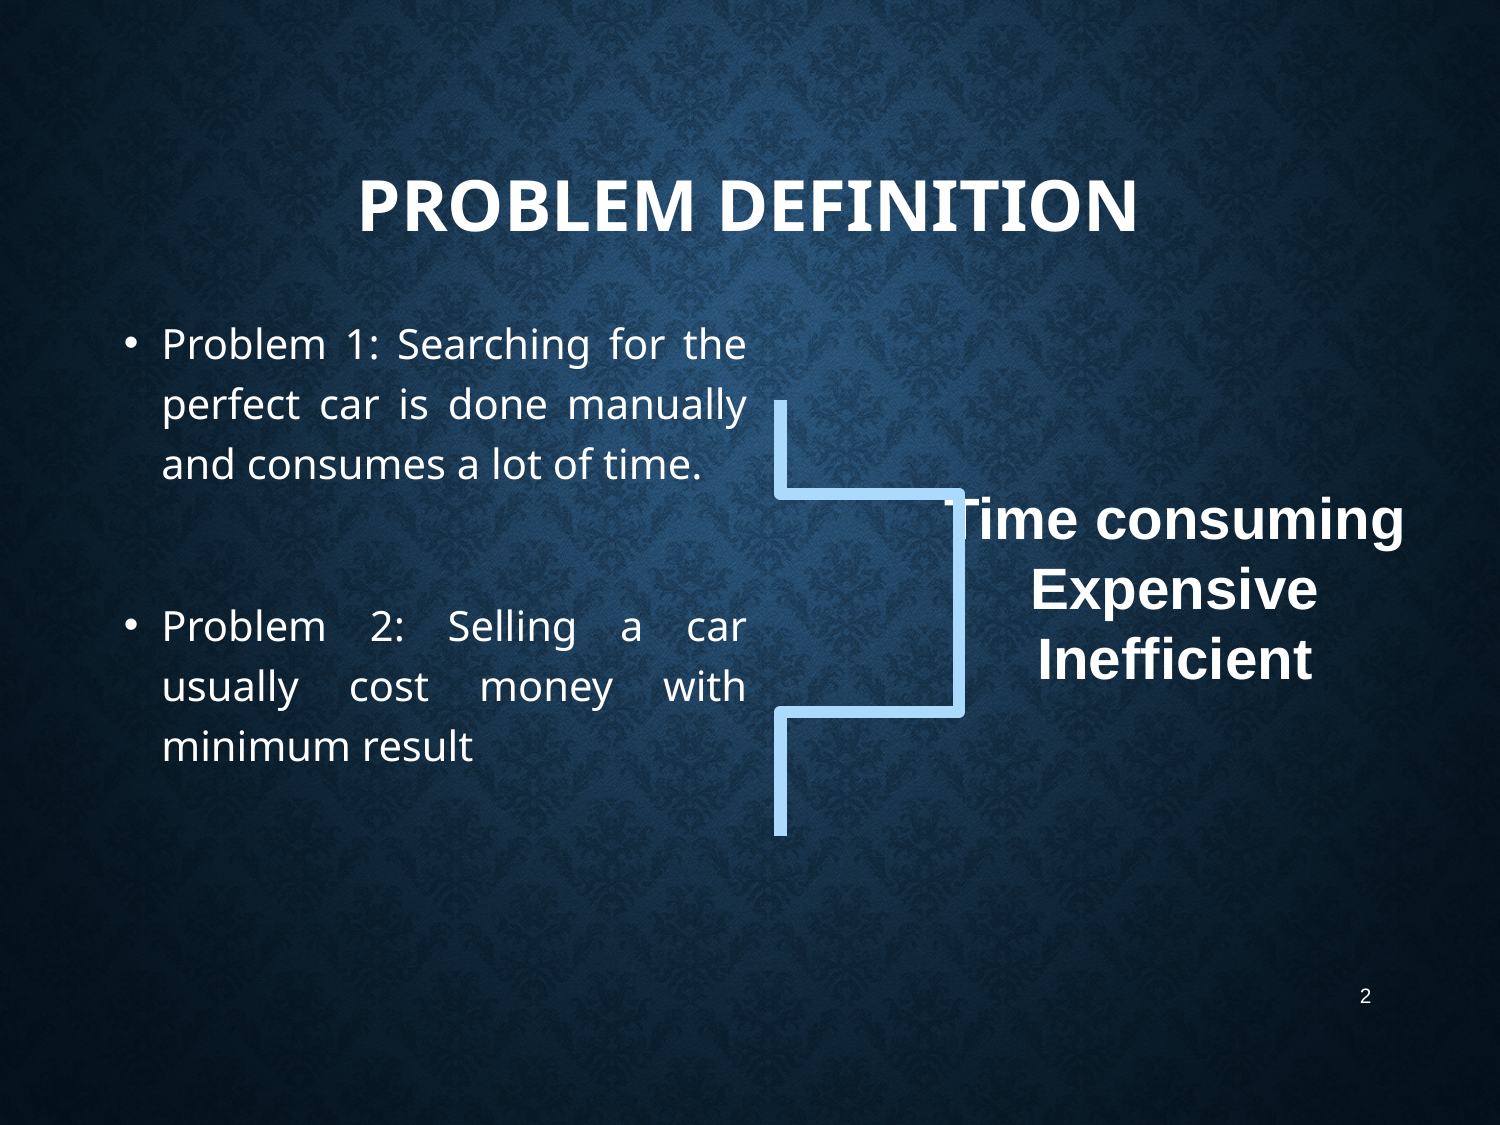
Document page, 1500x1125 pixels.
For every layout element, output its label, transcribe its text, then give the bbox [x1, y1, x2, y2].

slide_number 2 [1293, 965, 1387, 1025]
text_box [779, 586, 960, 837]
text_box Time consuming Expensive Inefficient [965, 473, 1450, 699]
list Problem 1: Searching for the perfect car is done manually and consumes a lot of time. Problem 2: Selling a car usually cost money with minimum result [108, 299, 763, 1008]
title Problem definition [112, 99, 1387, 318]
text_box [779, 399, 960, 586]
